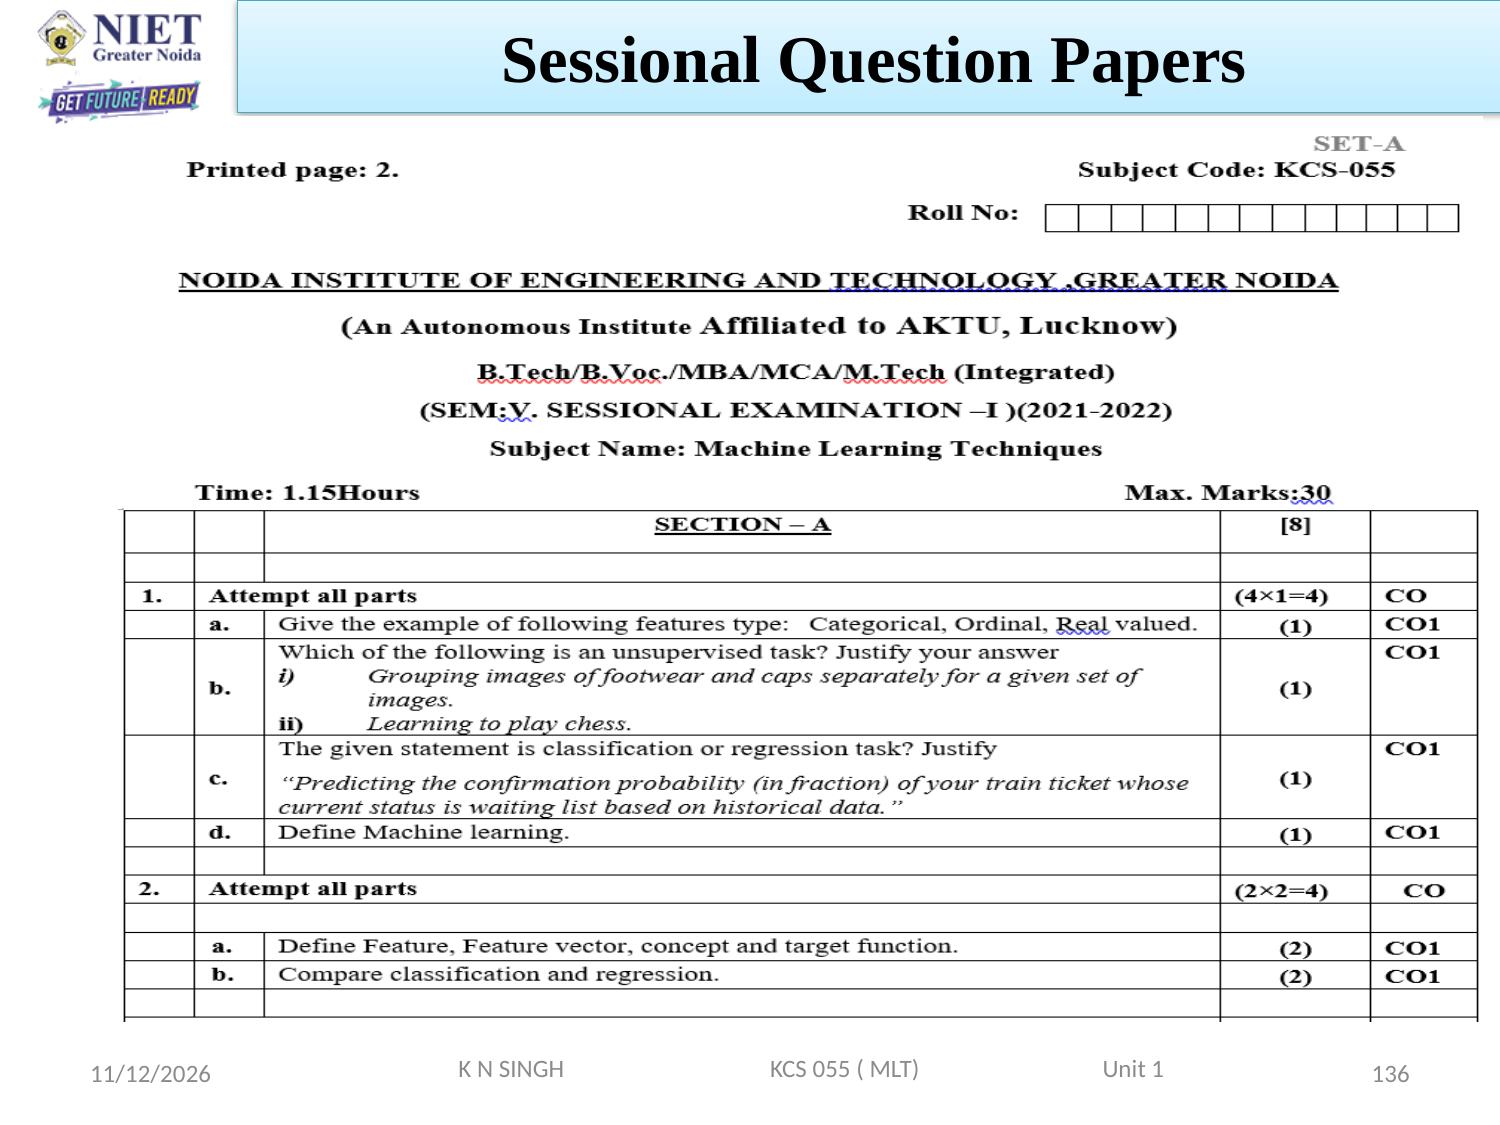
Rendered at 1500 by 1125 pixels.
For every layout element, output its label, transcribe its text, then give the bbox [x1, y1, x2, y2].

text_box Sessional Question Papers [238, 0, 1500, 113]
slide_number 136 [1074, 1042, 1425, 1103]
picture [0, 0, 1484, 1022]
footer K N SINGH KCS 055 ( MLT) Unit 1 [412, 1037, 1213, 1098]
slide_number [75, 1042, 425, 1103]
